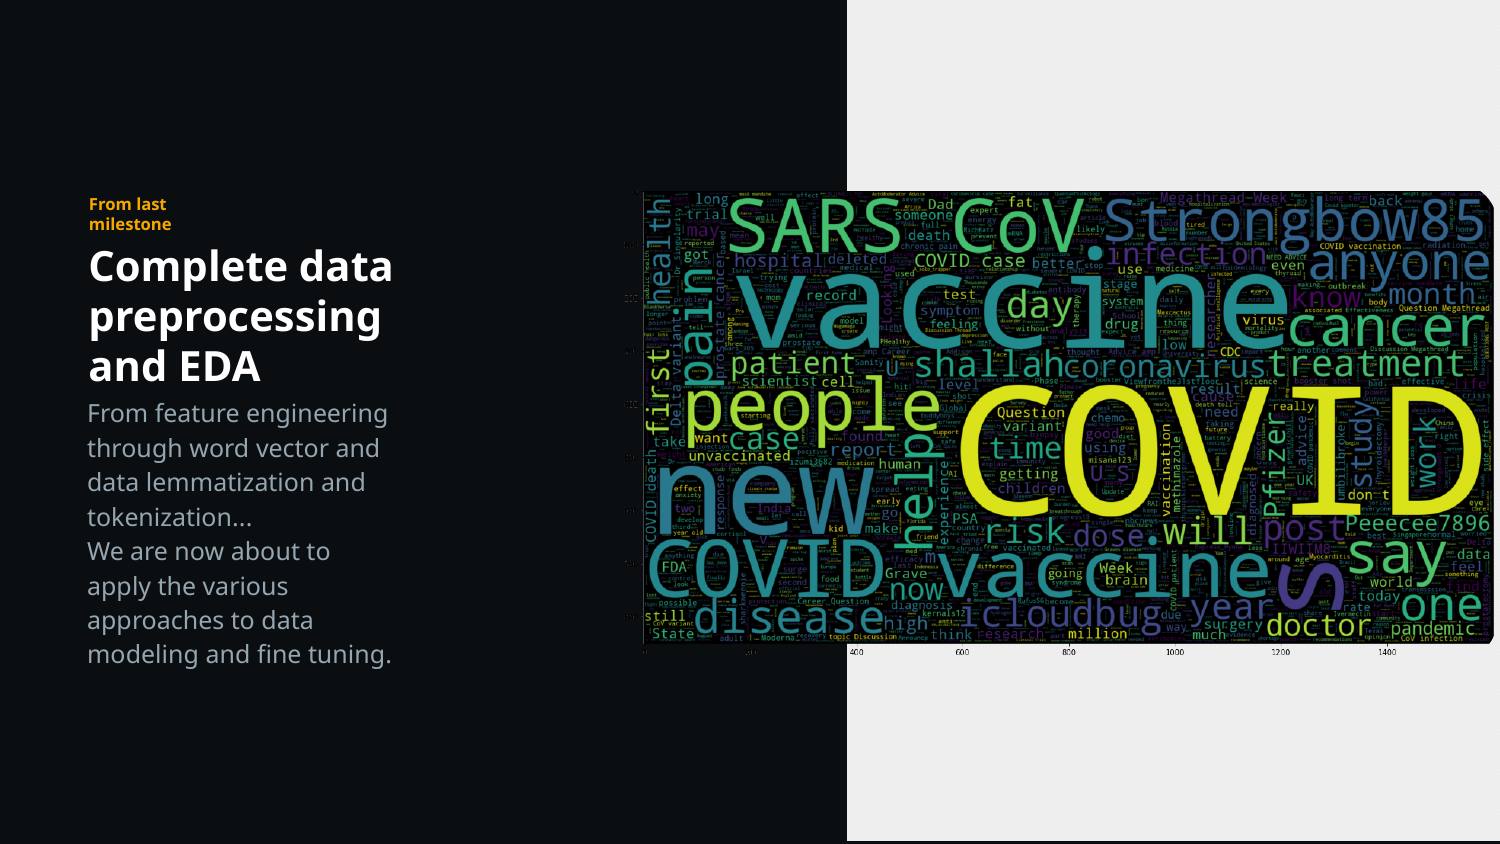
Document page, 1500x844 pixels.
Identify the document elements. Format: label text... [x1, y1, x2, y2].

text_box From feature engineering through word vector and data lemmatization and tokenization... We are now about to apply the various approaches to data modeling and fine tuning. [72, 378, 415, 532]
text_box From last milestone [74, 178, 216, 225]
text_box Complete data preprocessing and EDA [73, 225, 442, 379]
picture [618, 0, 1500, 841]
